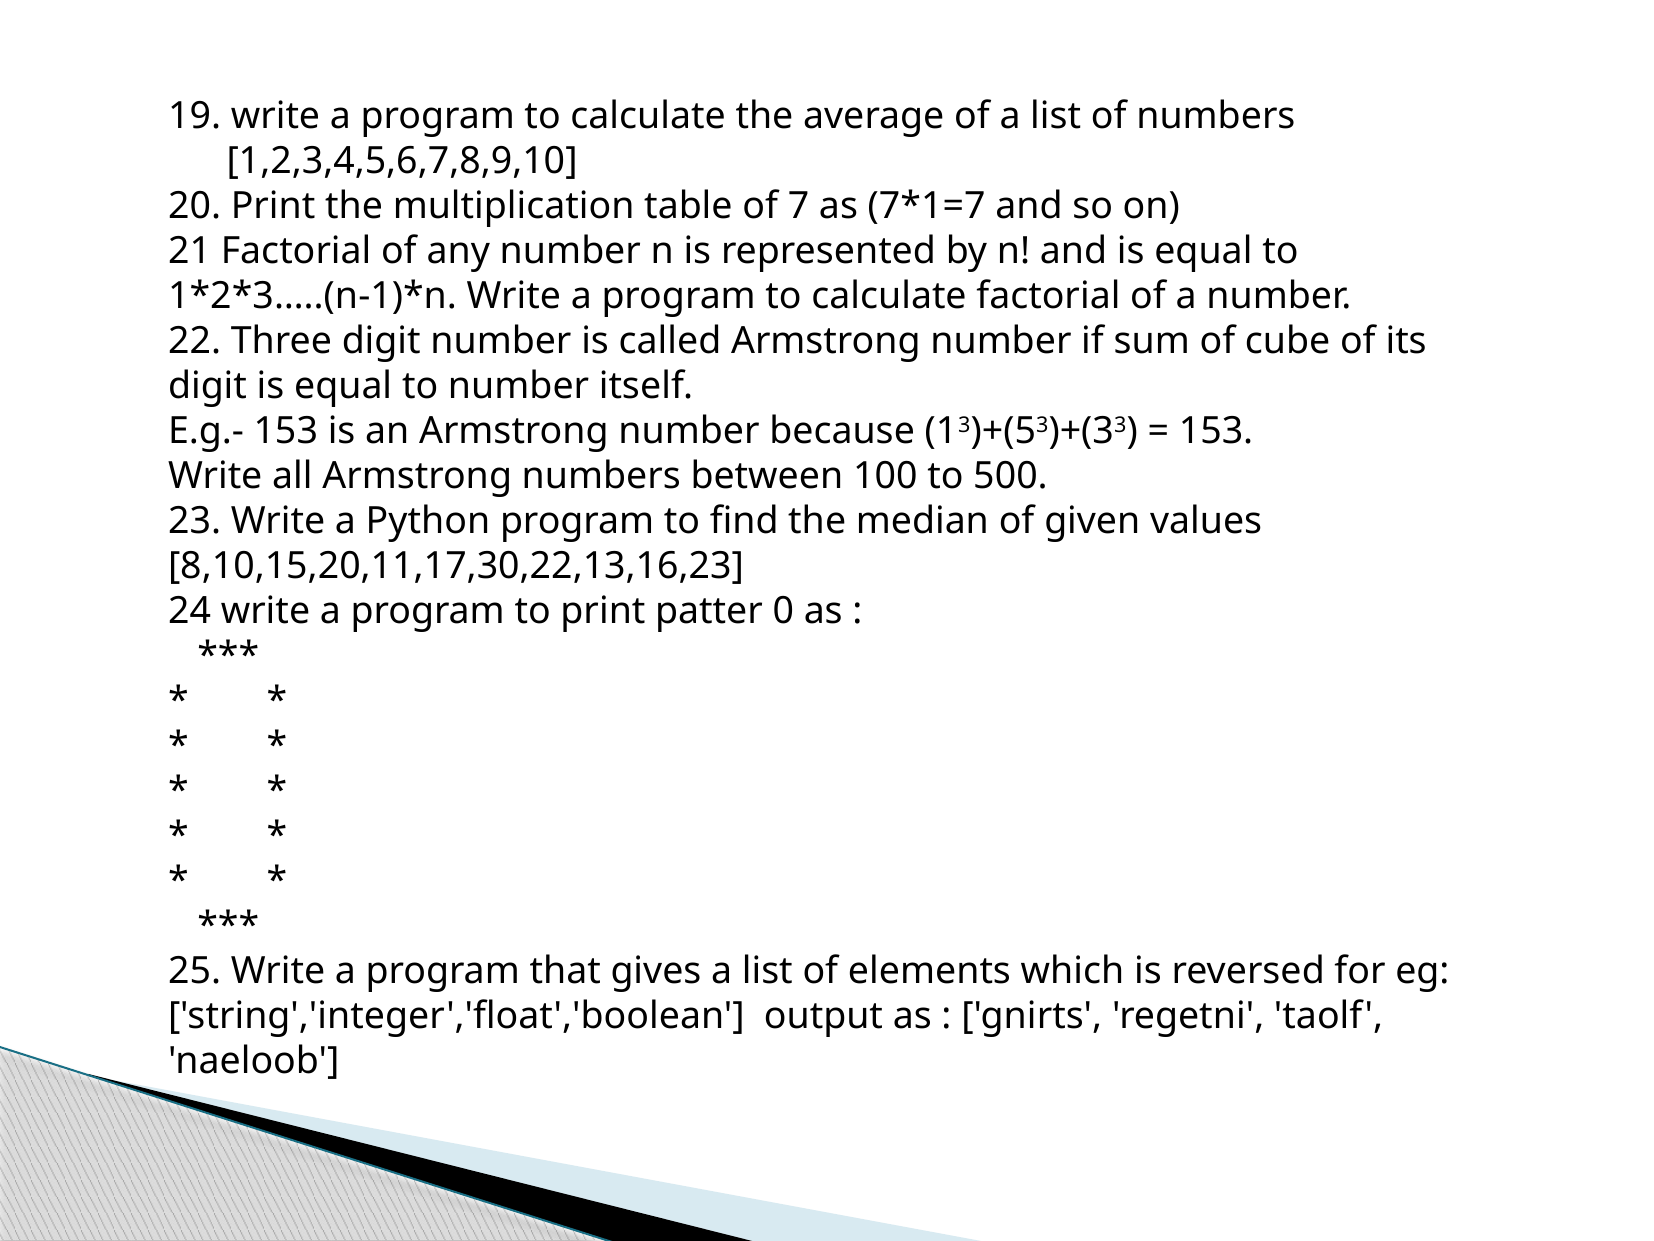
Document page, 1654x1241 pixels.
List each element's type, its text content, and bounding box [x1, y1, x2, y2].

text_box 19. write a program to calculate the average of a list of numbers [1,2,3,4,5,6,7,8,9,10] 20. Print the multiplication table of 7 as (7*1=7 and so on) 21 Factorial of any number n is represented by n! and is equal to 1*2*3…..(n-1)*n. Write a program to calculate factorial of a number. 22. Three digit number is called Armstrong number if sum of cube of its digit is equal to number itself. E.g.- 153 is an Armstrong number because (13)+(53)+(33) = 153. Write all Armstrong numbers between 100 to 500. 23. Write a Python program to find the median of given values [8,10,15,20,11,17,30,22,13,16,23] 24 write a program to print patter 0 as : *** * * * * * * * * * * *** 25. Write a program that gives a list of elements which is reversed for eg: ['string','integer','float','boolean'] output as : ['gnirts', 'regetni', 'taolf', 'naeloob'] [151, 82, 1475, 1090]
